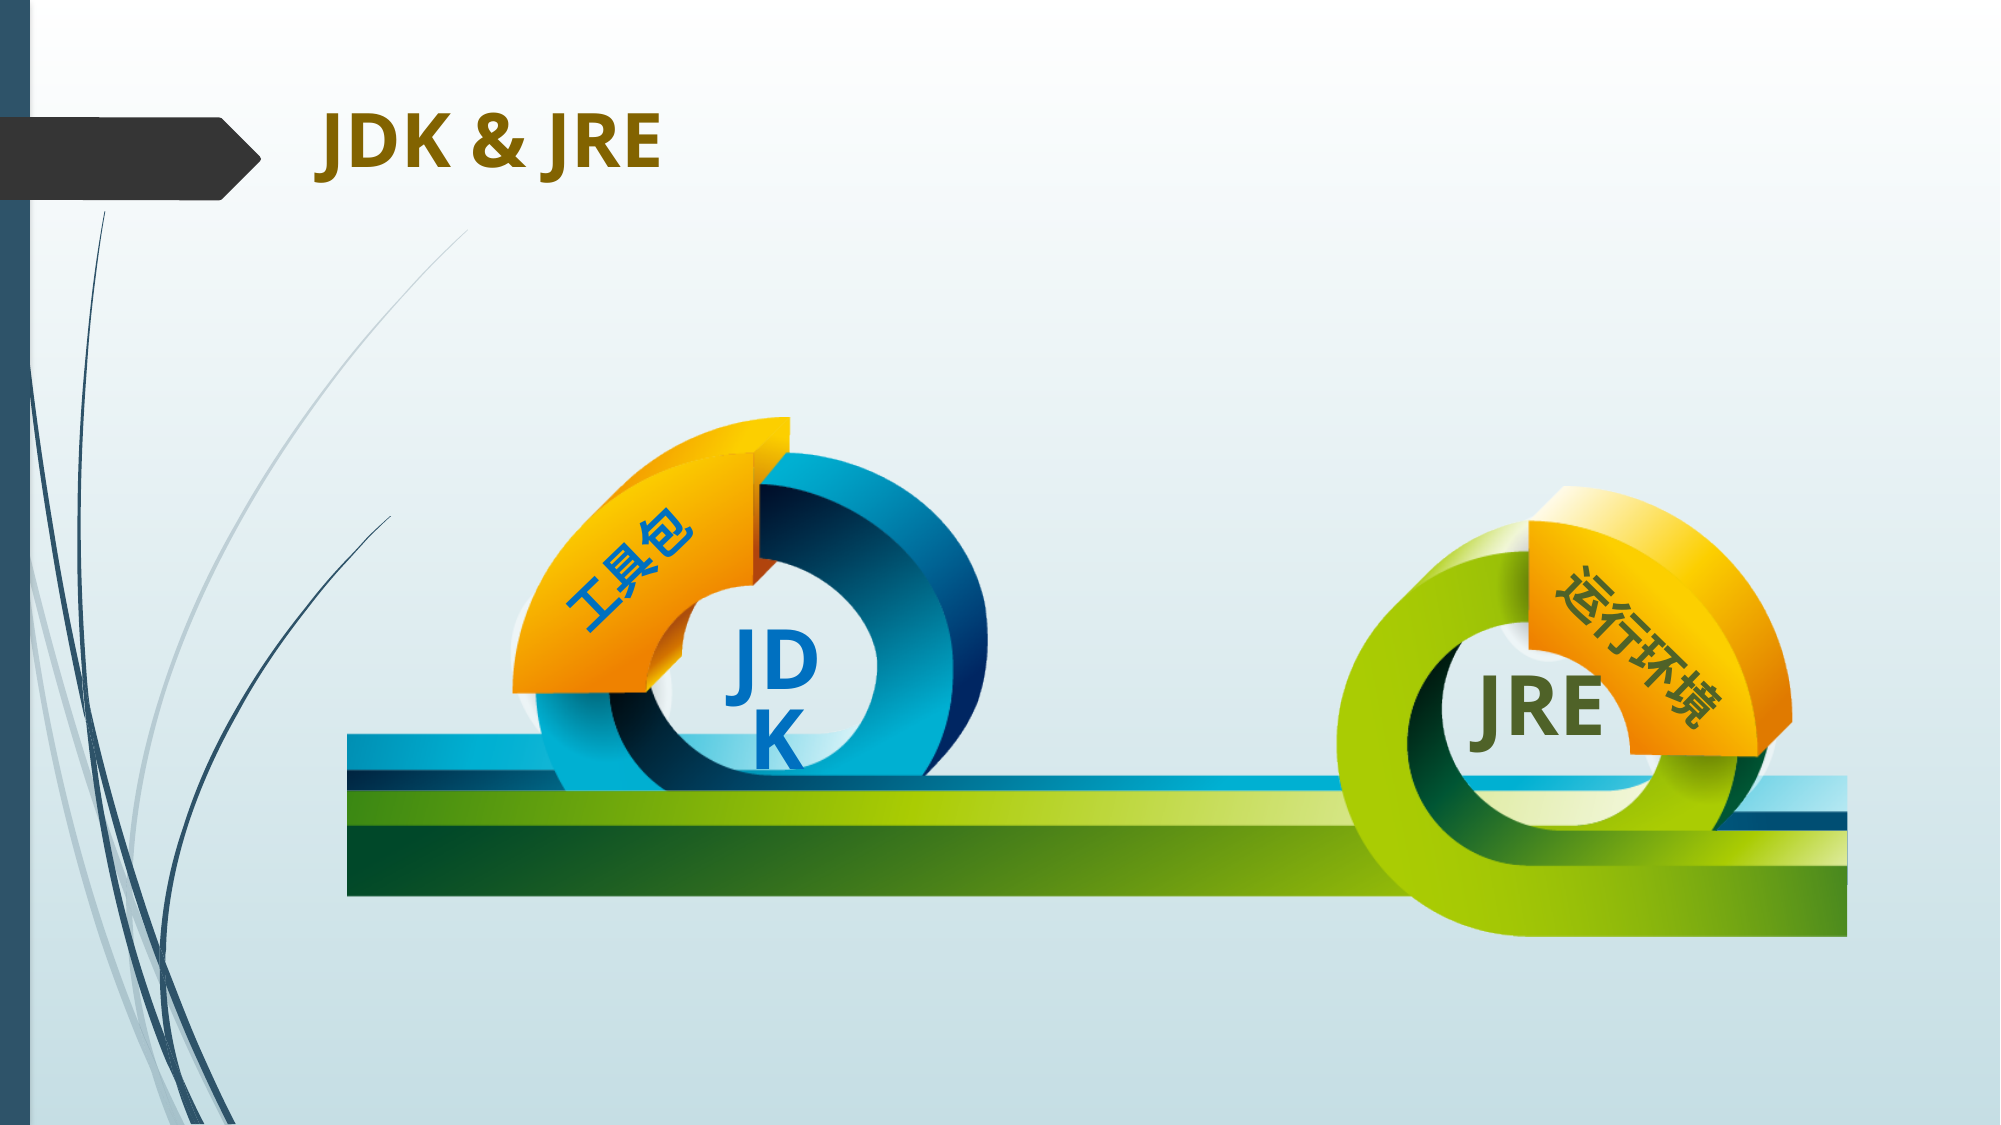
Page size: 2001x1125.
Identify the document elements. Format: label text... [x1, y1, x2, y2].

title JDK & JRE [305, 85, 731, 249]
picture [346, 417, 1848, 938]
